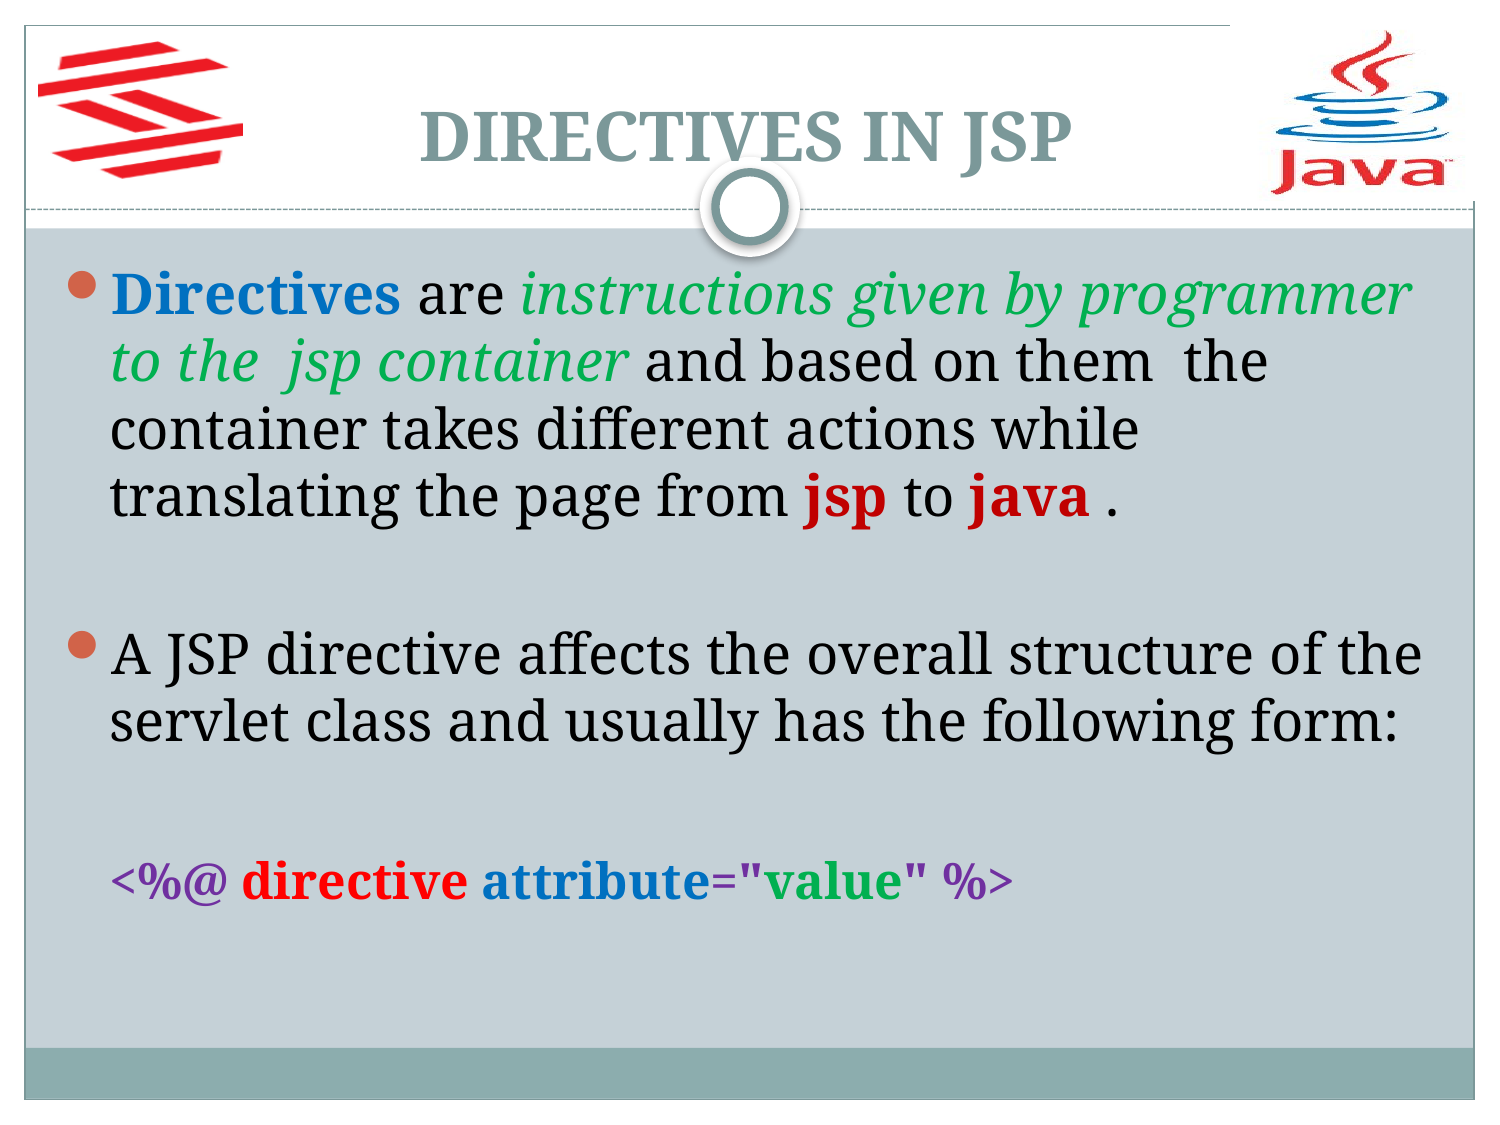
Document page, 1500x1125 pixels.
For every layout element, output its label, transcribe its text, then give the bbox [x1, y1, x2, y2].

picture [37, 40, 243, 185]
picture [1230, 23, 1483, 201]
title DIRECTIVES IN JSP [249, 58, 1223, 184]
list Directives are instructions given by programmer to the jsp container and based on them the container takes different actions while translating the page from jsp to java . A JSP directive affects the overall structure of the servlet class and usually has the following form: <%@ directive attribute="value" %> [49, 250, 1445, 1001]
